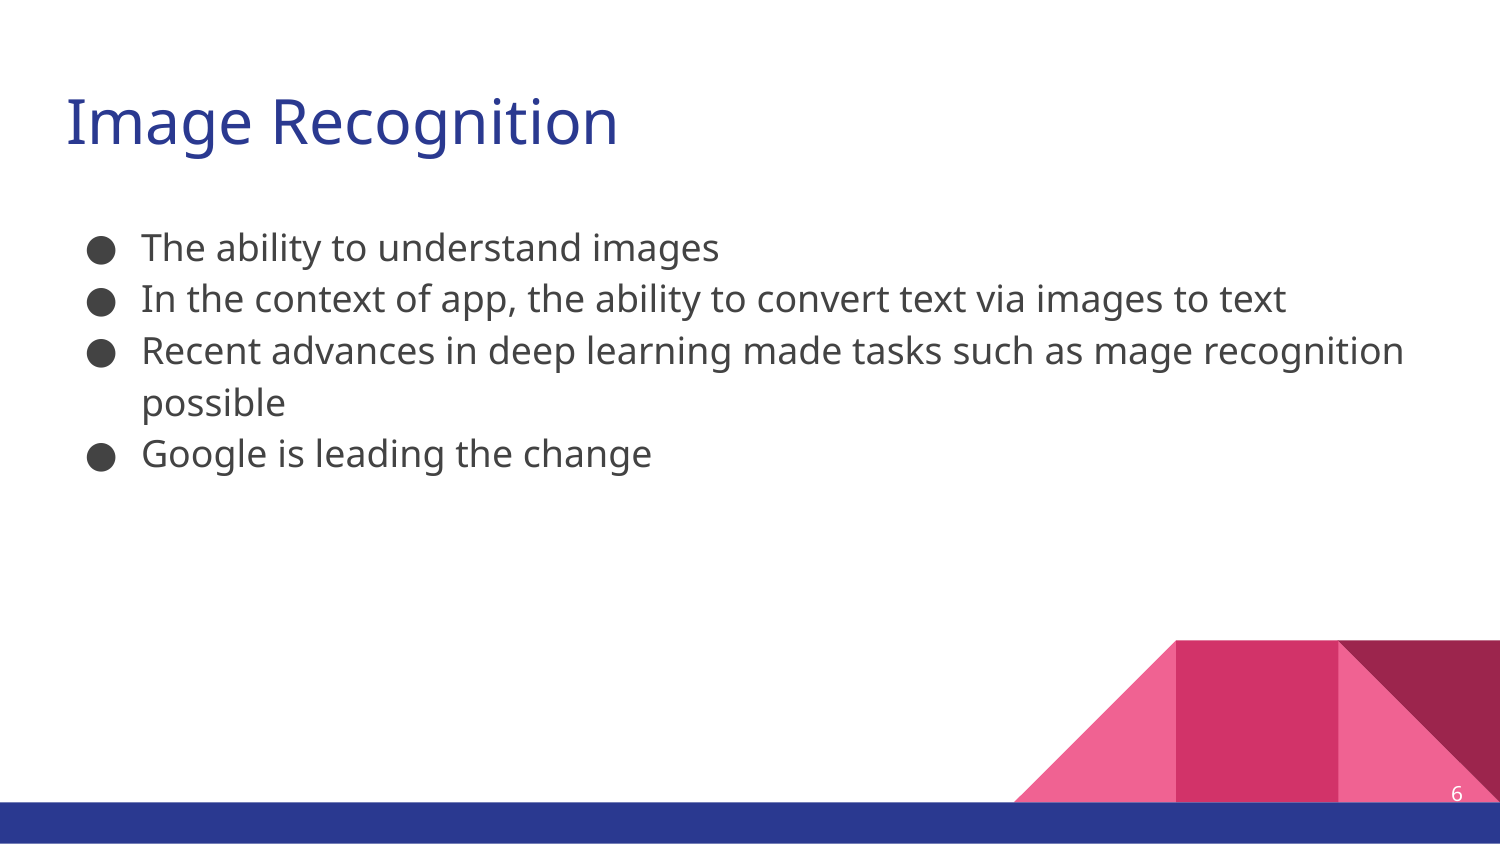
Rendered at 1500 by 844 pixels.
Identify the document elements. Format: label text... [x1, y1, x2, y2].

slide_number 6 [1387, 762, 1478, 828]
title Image Recognition [51, 67, 1449, 167]
list The ability to understand images In the context of app, the ability to convert text via images to text Recent advances in deep learning made tasks such as mage recognition possible Google is leading the change [51, 201, 1449, 750]
